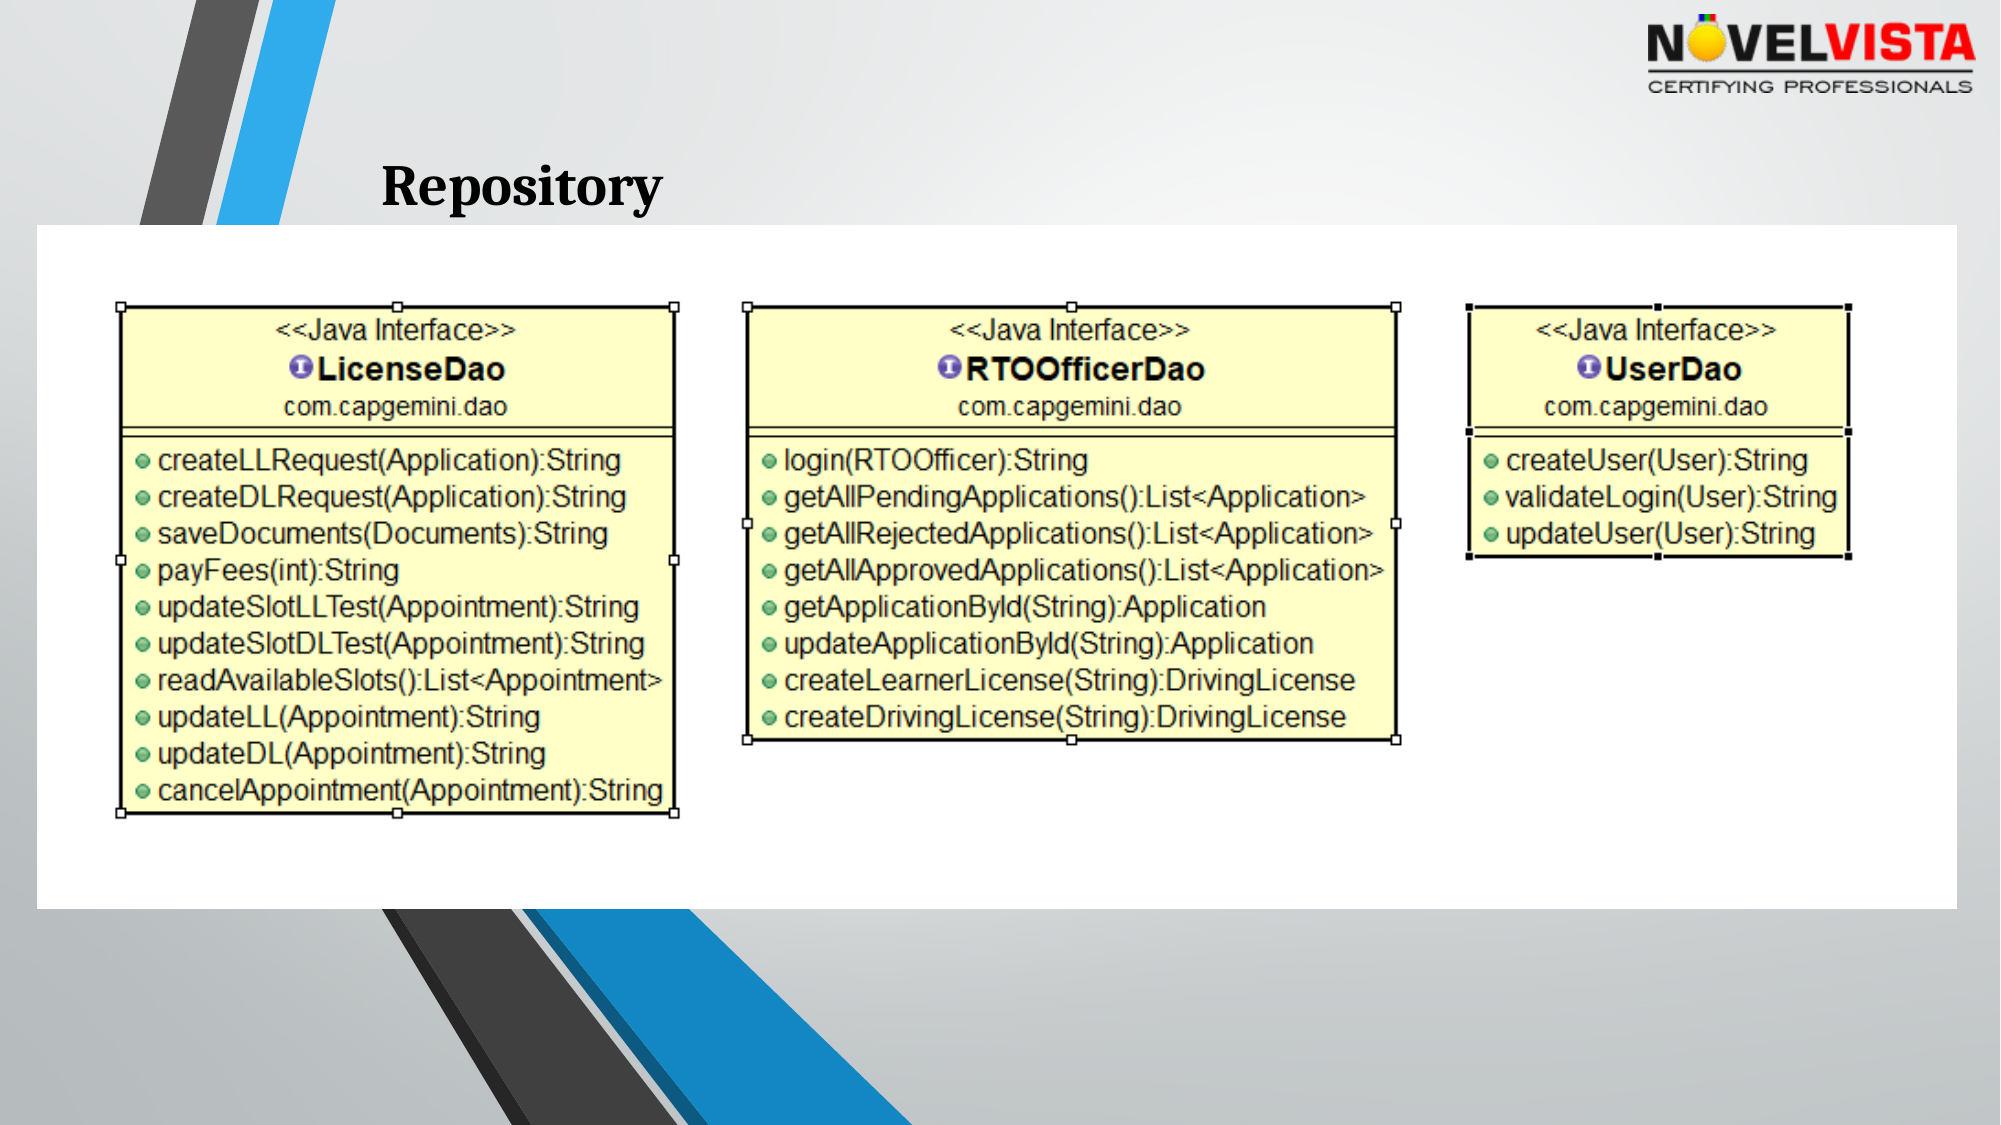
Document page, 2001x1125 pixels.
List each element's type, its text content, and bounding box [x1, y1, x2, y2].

text_box Repository [367, 139, 1309, 225]
picture [1648, 14, 1976, 93]
picture [37, 225, 1957, 909]
